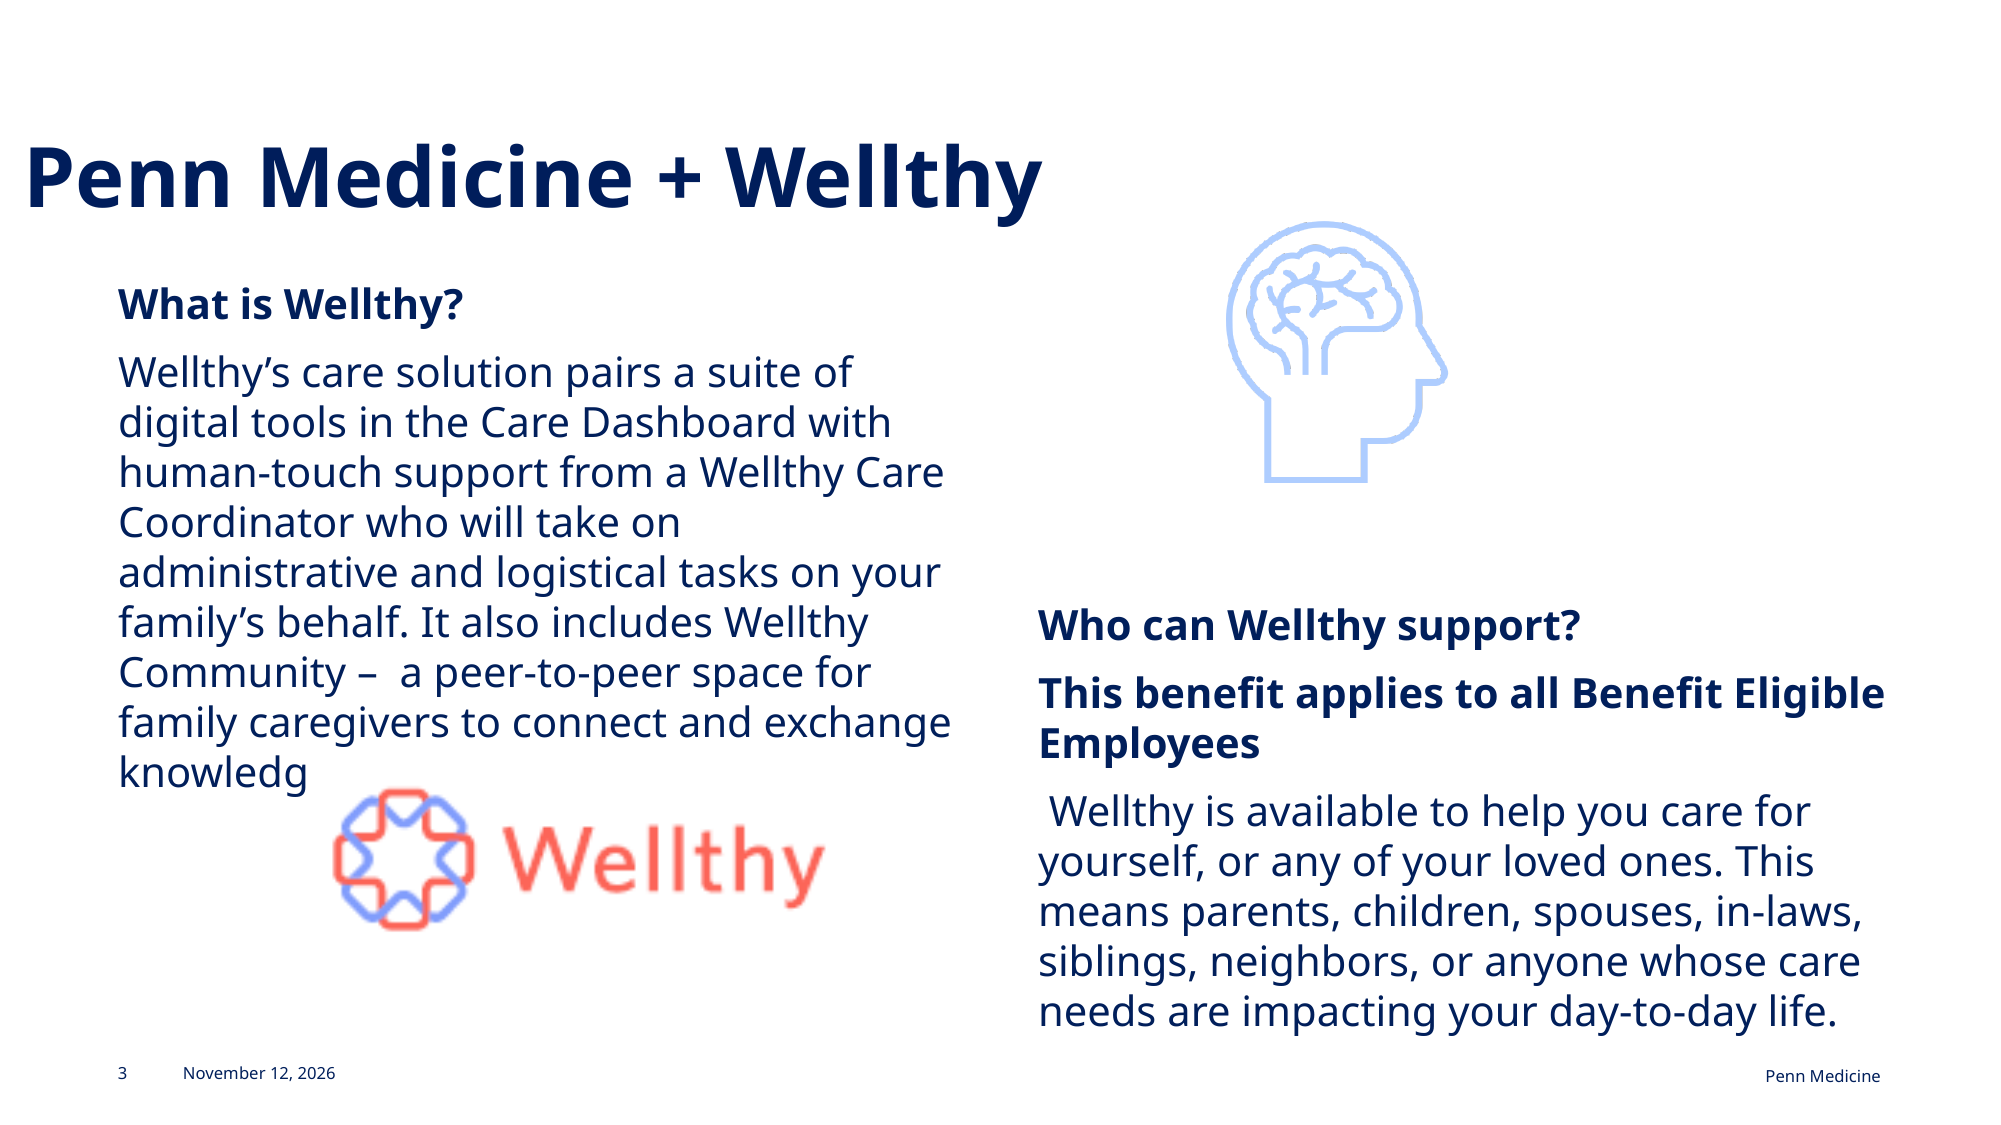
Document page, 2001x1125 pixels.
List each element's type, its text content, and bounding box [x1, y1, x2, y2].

list Who can Wellthy support? This benefit applies to all Benefit Eligible Employees Wellthy is available to help you care for yourself, or any of your loved ones. This means parents, children, spouses, in-laws, siblings, neighbors, or anyone whose care needs are impacting your day-to-day life. [1038, 599, 1927, 993]
picture [1180, 196, 1493, 509]
list What is Wellthy? Wellthy’s care solution pairs a suite of digital tools in the Care Dashboard with human-touch support from a Wellthy Care Coordinator who will take on administrative and logistical tasks on your family’s behalf. It also includes Wellthy Community – a peer-to-peer space for family caregivers to connect and exchange knowledge. [118, 277, 971, 796]
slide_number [183, 1056, 633, 1086]
picture [307, 747, 892, 987]
slide_number 3 [117, 1056, 183, 1086]
text_box Penn Medicine + Wellthy [8, 116, 1080, 232]
